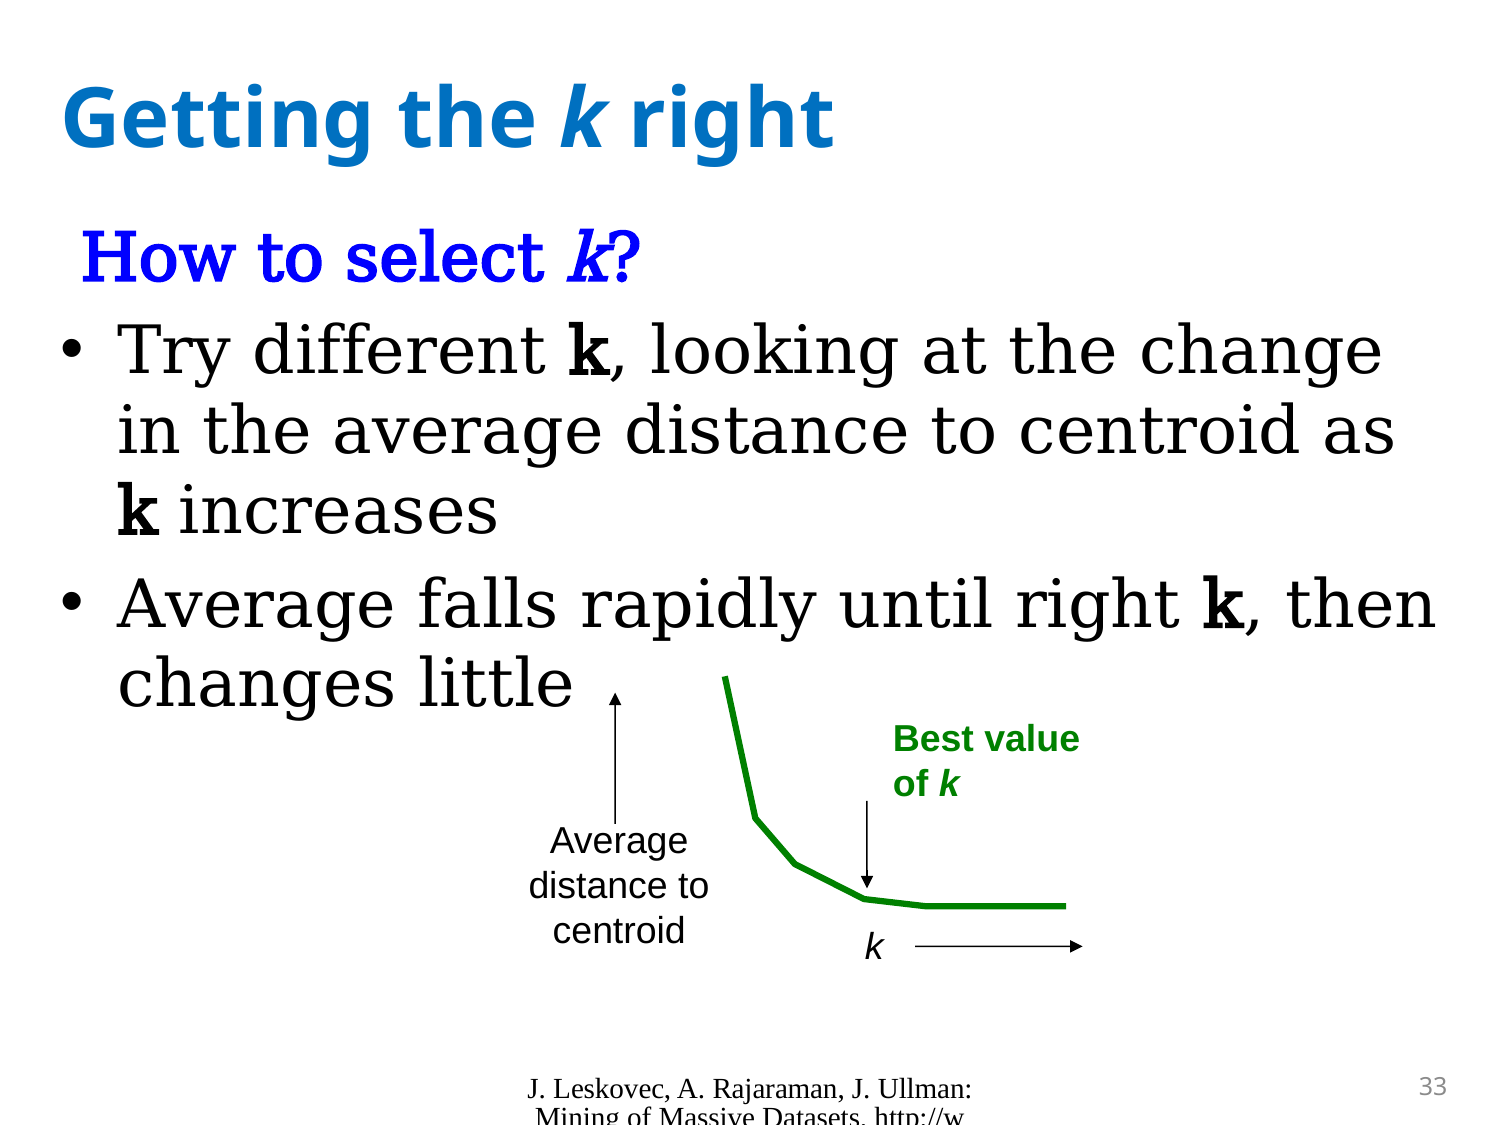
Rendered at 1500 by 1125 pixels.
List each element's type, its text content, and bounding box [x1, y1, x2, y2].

title Getting the k right [45, 47, 1465, 180]
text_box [512, 692, 1083, 976]
footer J. Leskovec, A. Rajaraman, J. Ullman: Mining of Massive Datasets, http://www.mmds.org [512, 1057, 988, 1118]
text_box [724, 676, 747, 691]
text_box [866, 706, 1097, 889]
list How to select k? Try different k, looking at the change in the average distance to centroid as k increases Average falls rapidly until right k, then changes little [45, 206, 1465, 1043]
slide_number 33 [1112, 1057, 1463, 1118]
